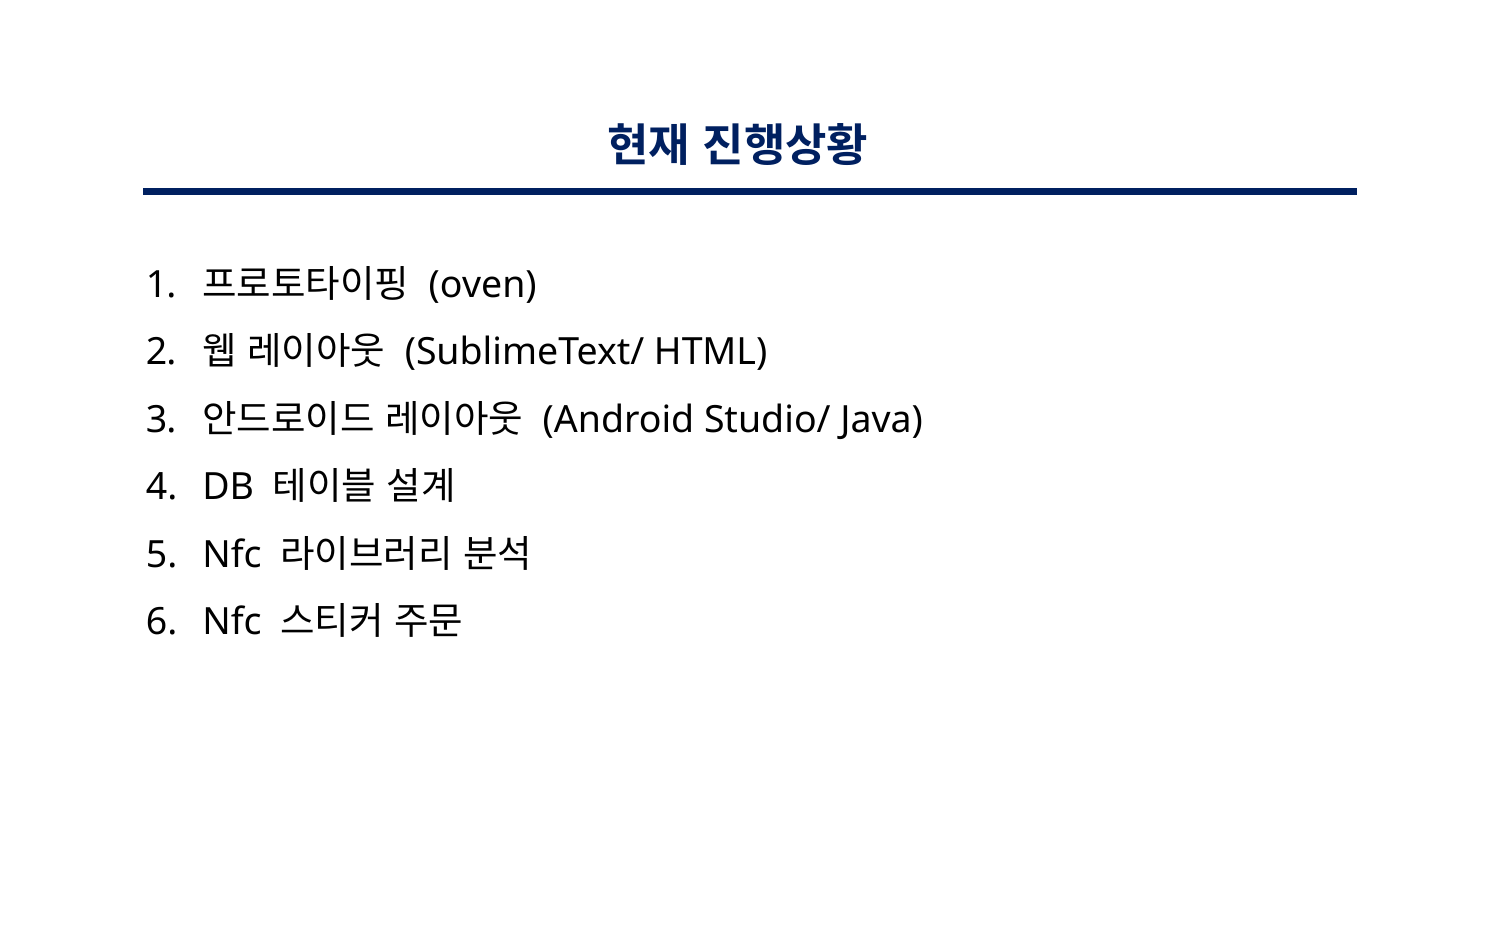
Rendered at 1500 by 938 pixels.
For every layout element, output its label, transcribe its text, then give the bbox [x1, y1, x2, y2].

text_box 프로토타이핑 (oven) 웹 레이아웃 (SublimeText/ HTML) 안드로이드 레이아웃 (Android Studio/ Java) DB 테이블 설계 Nfc 라이브러리 분석 Nfc 스티커 주문 [131, 229, 1326, 650]
text_box 현재 진행상황 [592, 108, 884, 178]
